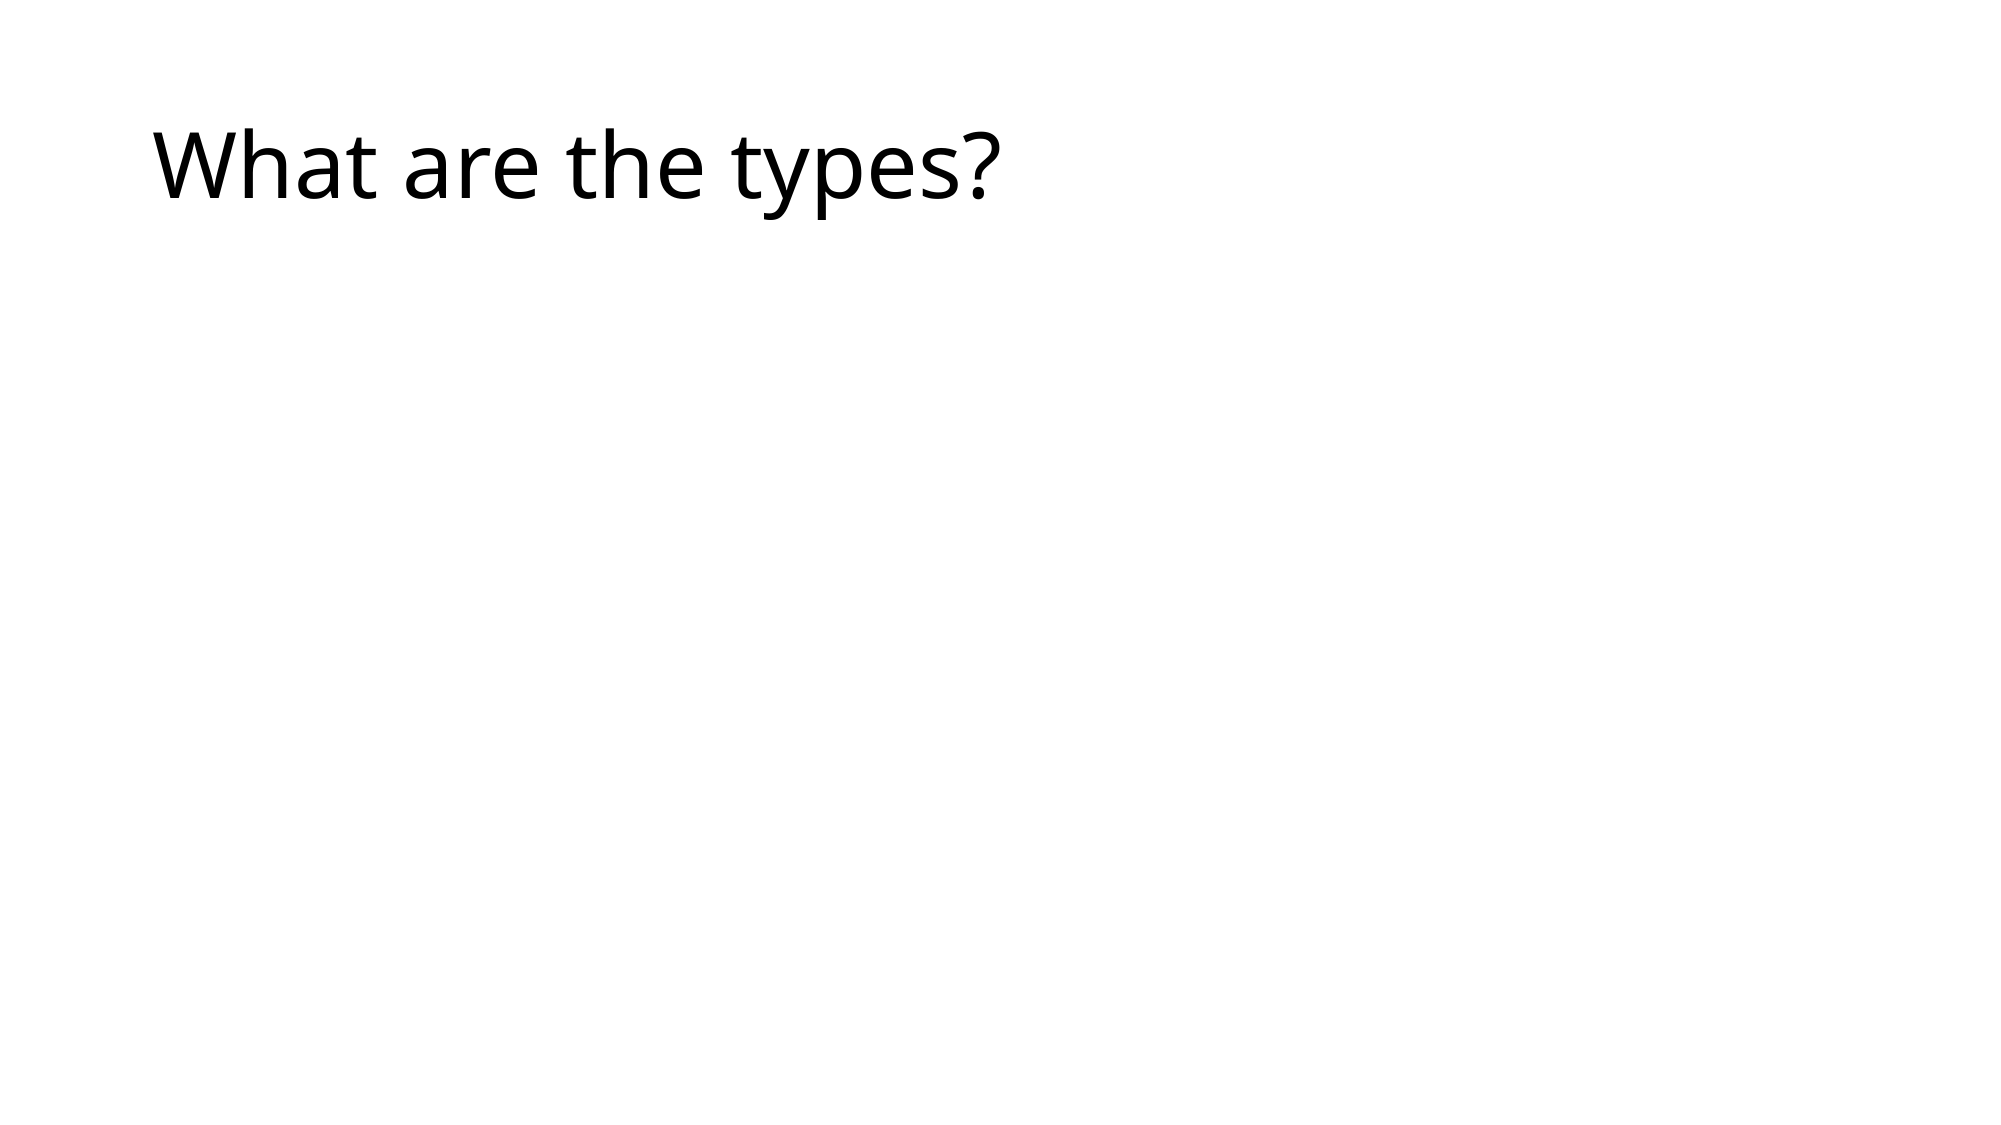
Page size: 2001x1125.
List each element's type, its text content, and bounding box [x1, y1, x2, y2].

title What are the types? [137, 59, 1863, 278]
